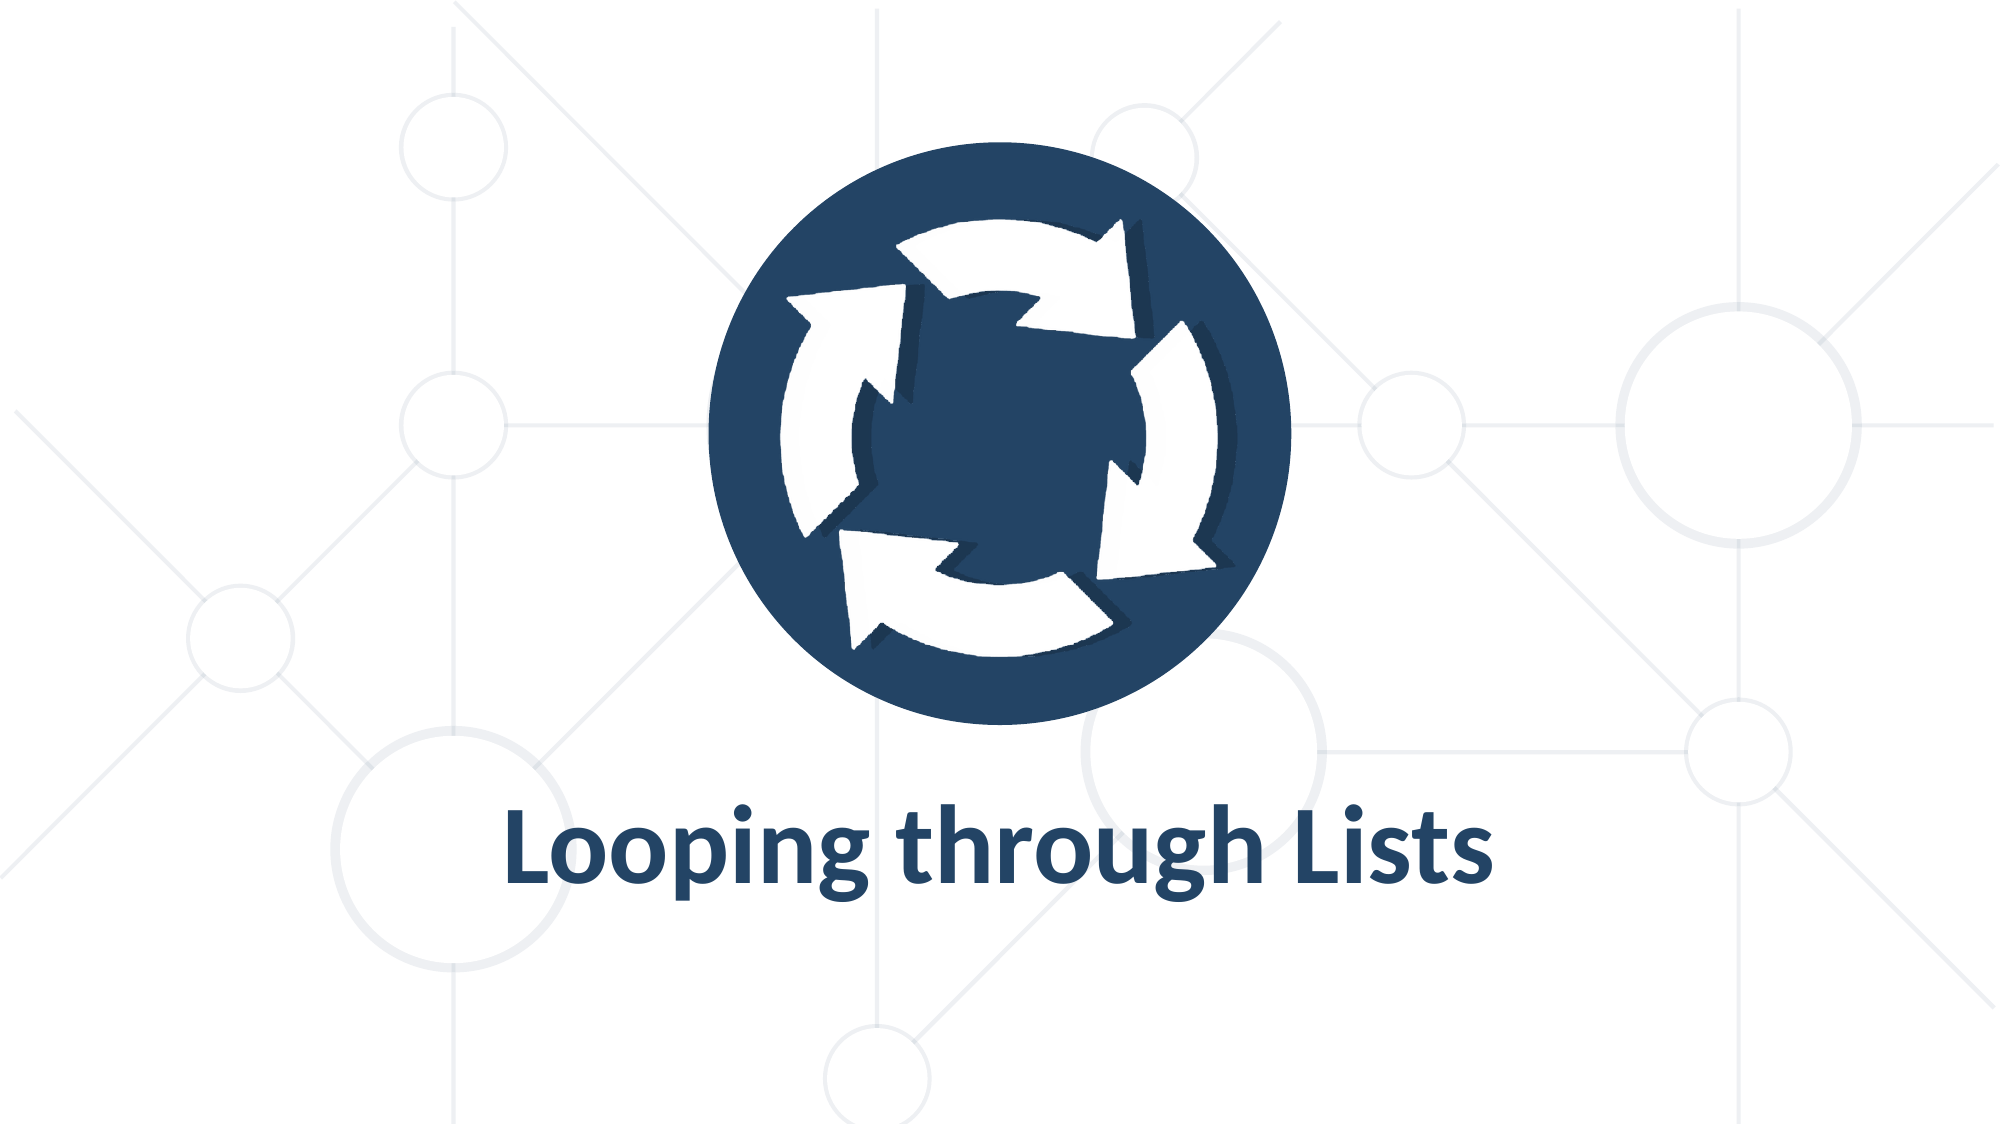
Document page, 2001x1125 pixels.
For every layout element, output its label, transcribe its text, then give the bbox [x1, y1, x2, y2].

picture [684, 136, 1297, 749]
list Looping through Lists [100, 771, 1900, 898]
